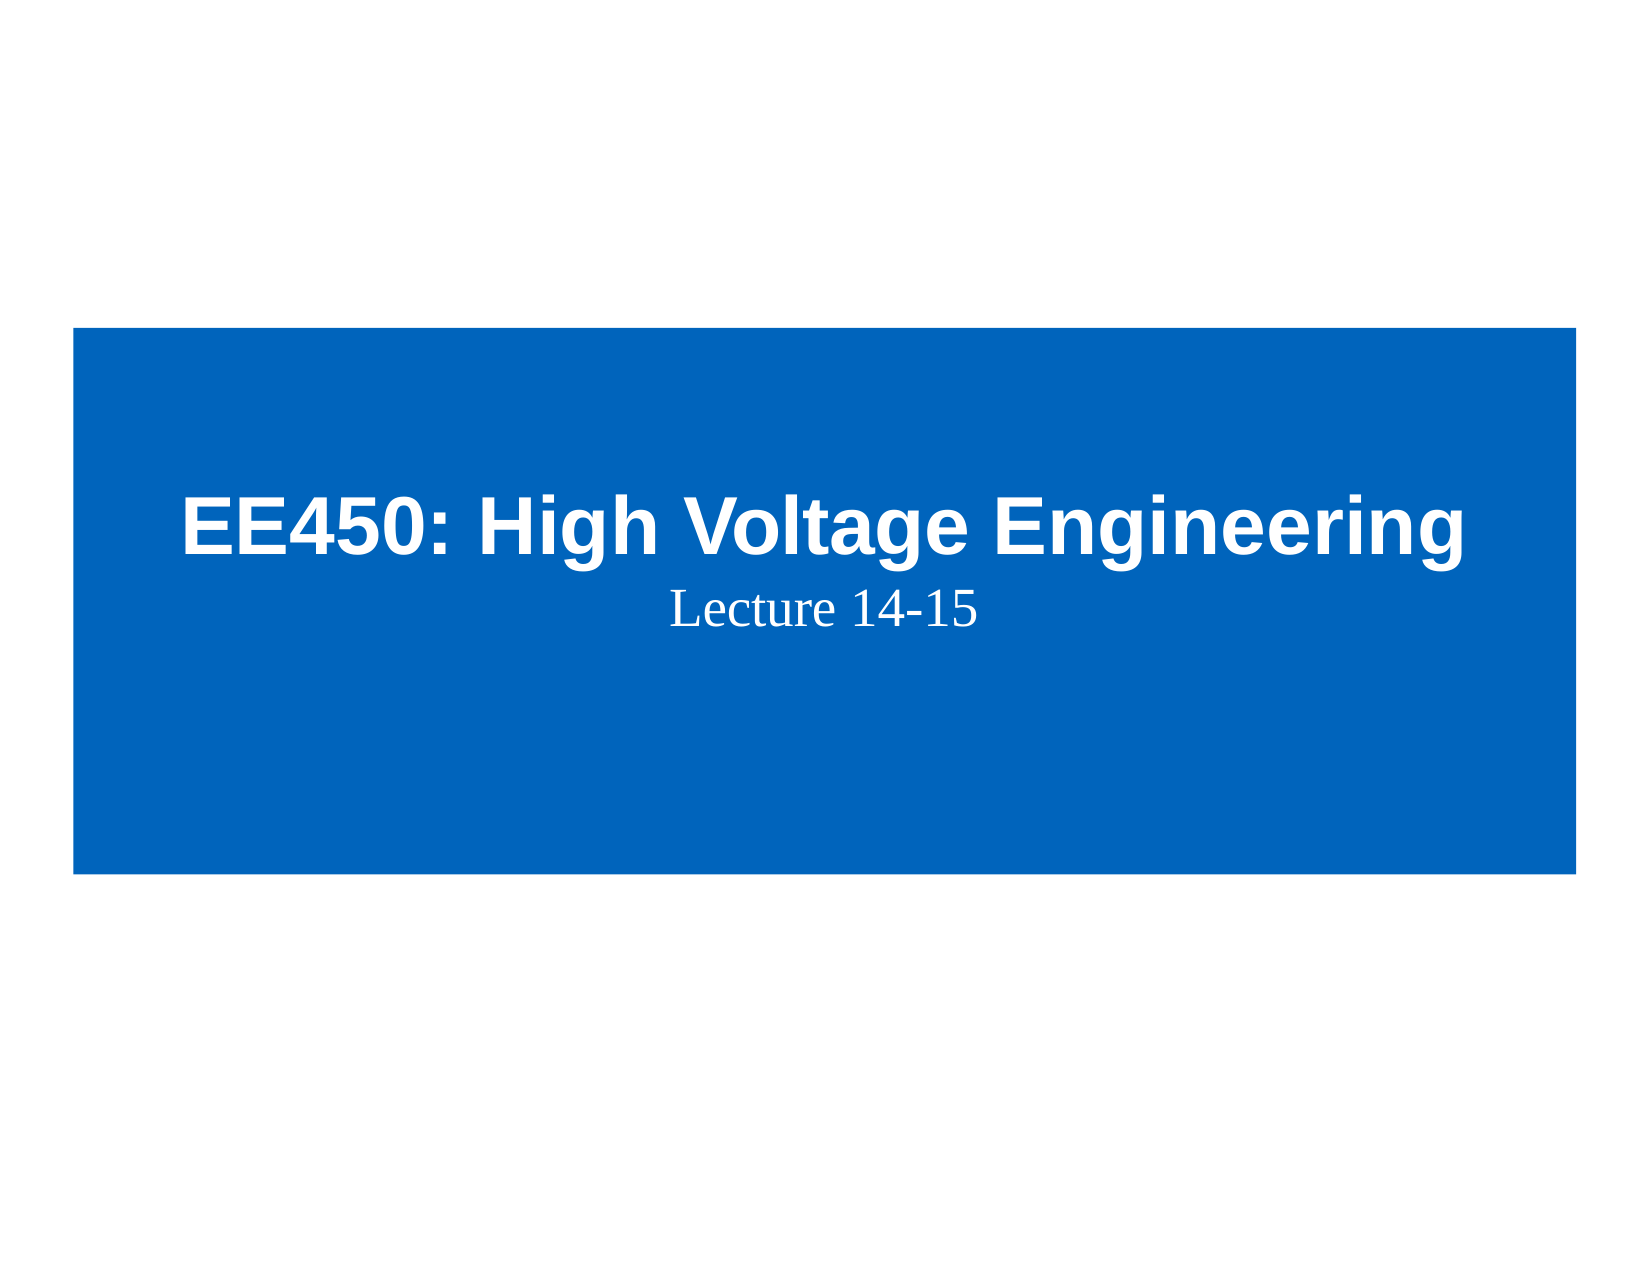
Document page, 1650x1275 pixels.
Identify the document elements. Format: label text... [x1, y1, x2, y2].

text_box EE450: High Voltage Engineering Lecture 14-15 [73, 327, 1577, 875]
